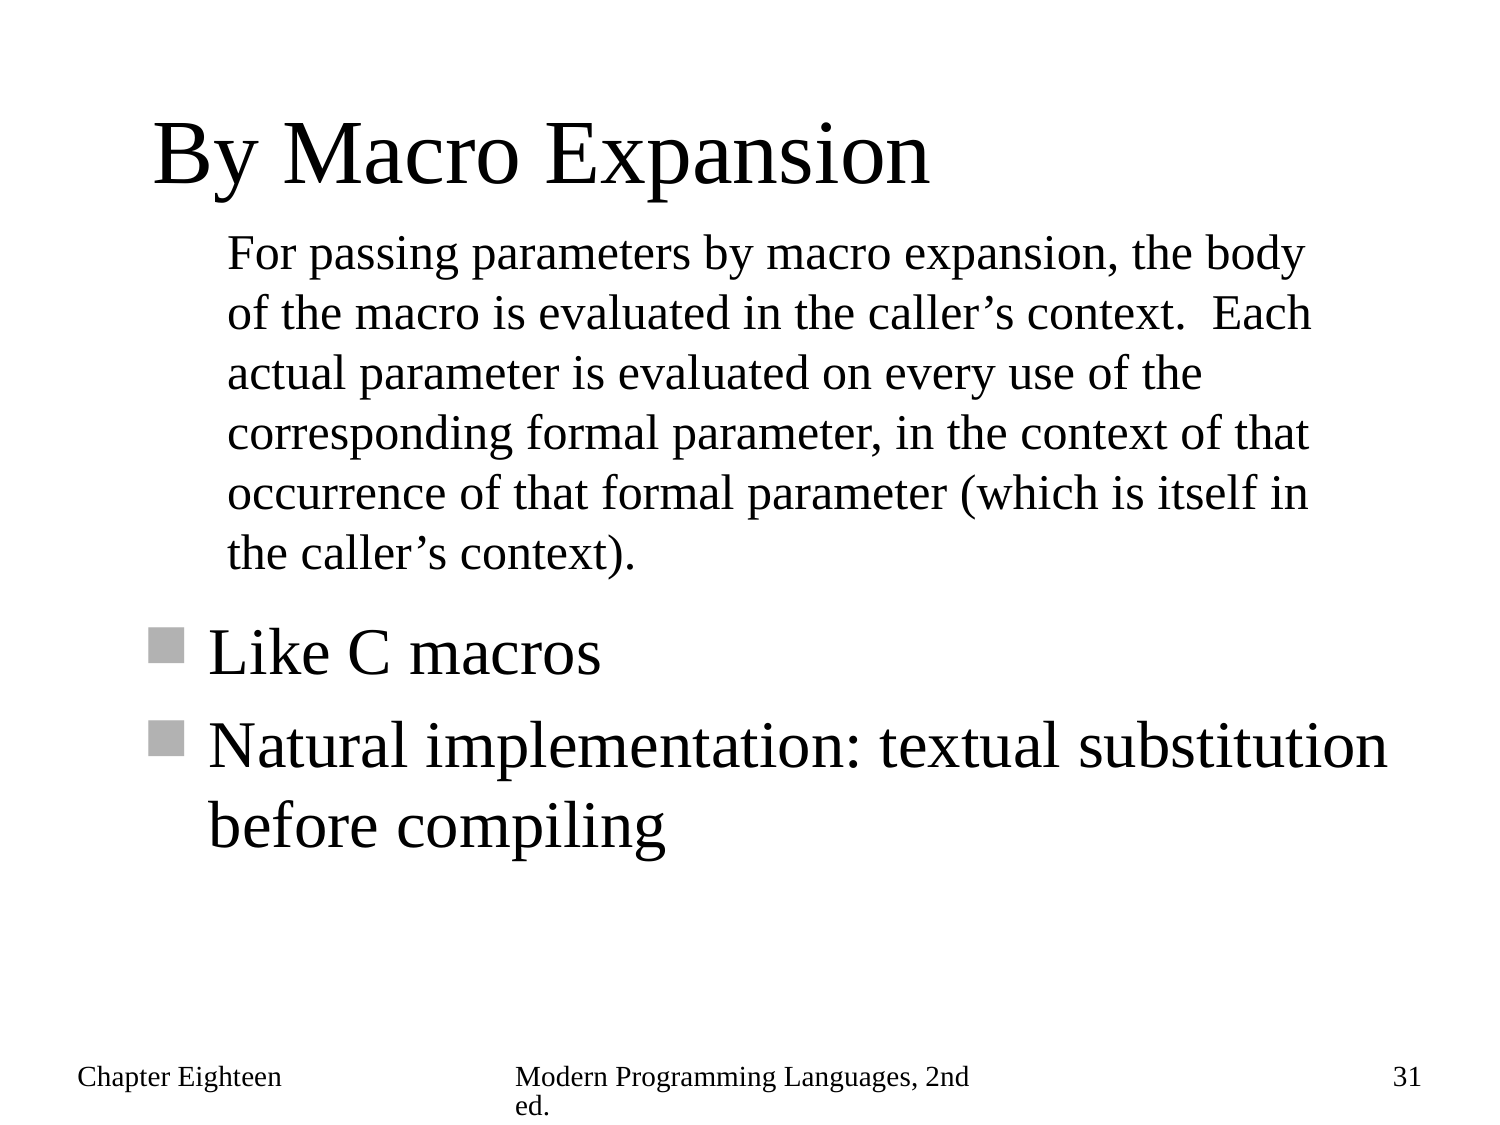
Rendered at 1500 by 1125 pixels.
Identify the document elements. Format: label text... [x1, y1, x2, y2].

list Like C macros Natural implementation: textual substitution before compiling [137, 599, 1413, 963]
slide_number Chapter Eighteen [62, 1036, 401, 1113]
footer Modern Programming Languages, 2nd ed. [499, 1036, 1001, 1113]
text_box For passing parameters by macro expansion, the body of the macro is evaluated in the caller’s context. Each actual parameter is evaluated on every use of the corresponding formal parameter, in the context of that occurrence of that formal parameter (which is itself in the caller’s context). [212, 212, 1338, 588]
slide_number 31 [1124, 1036, 1438, 1113]
title By Macro Expansion [137, 56, 1413, 238]
